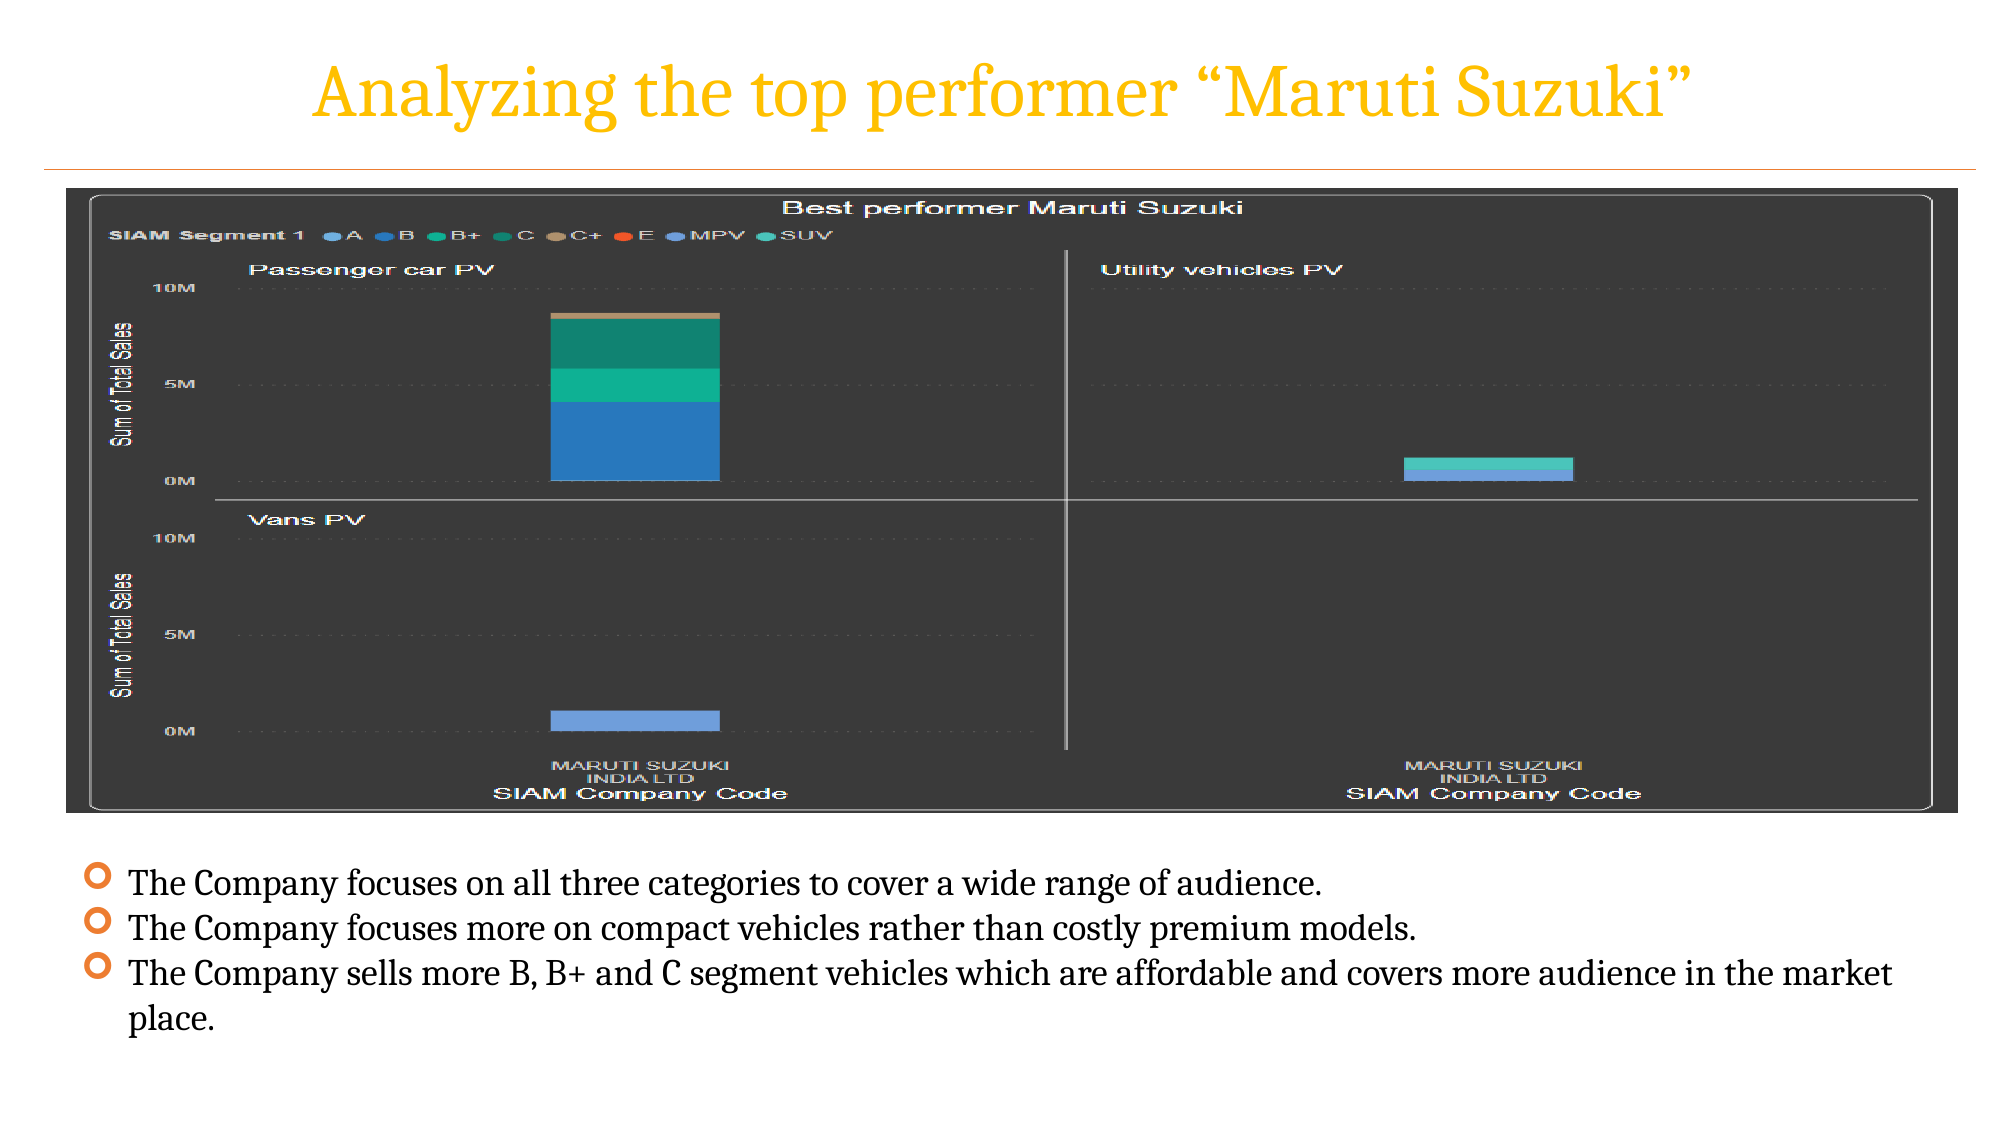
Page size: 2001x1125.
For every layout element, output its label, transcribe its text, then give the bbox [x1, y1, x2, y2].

text_box The Company focuses on all three categories to cover a wide range of audience. The Company focuses more on compact vehicles rather than costly premium models. The Company sells more B, B+ and C segment vehicles which are affordable and covers more audience in the market place. [66, 850, 1958, 1067]
text_box Analyzing the top performer “Maruti Suzuki” [66, 33, 1958, 139]
picture [66, 188, 1958, 813]
